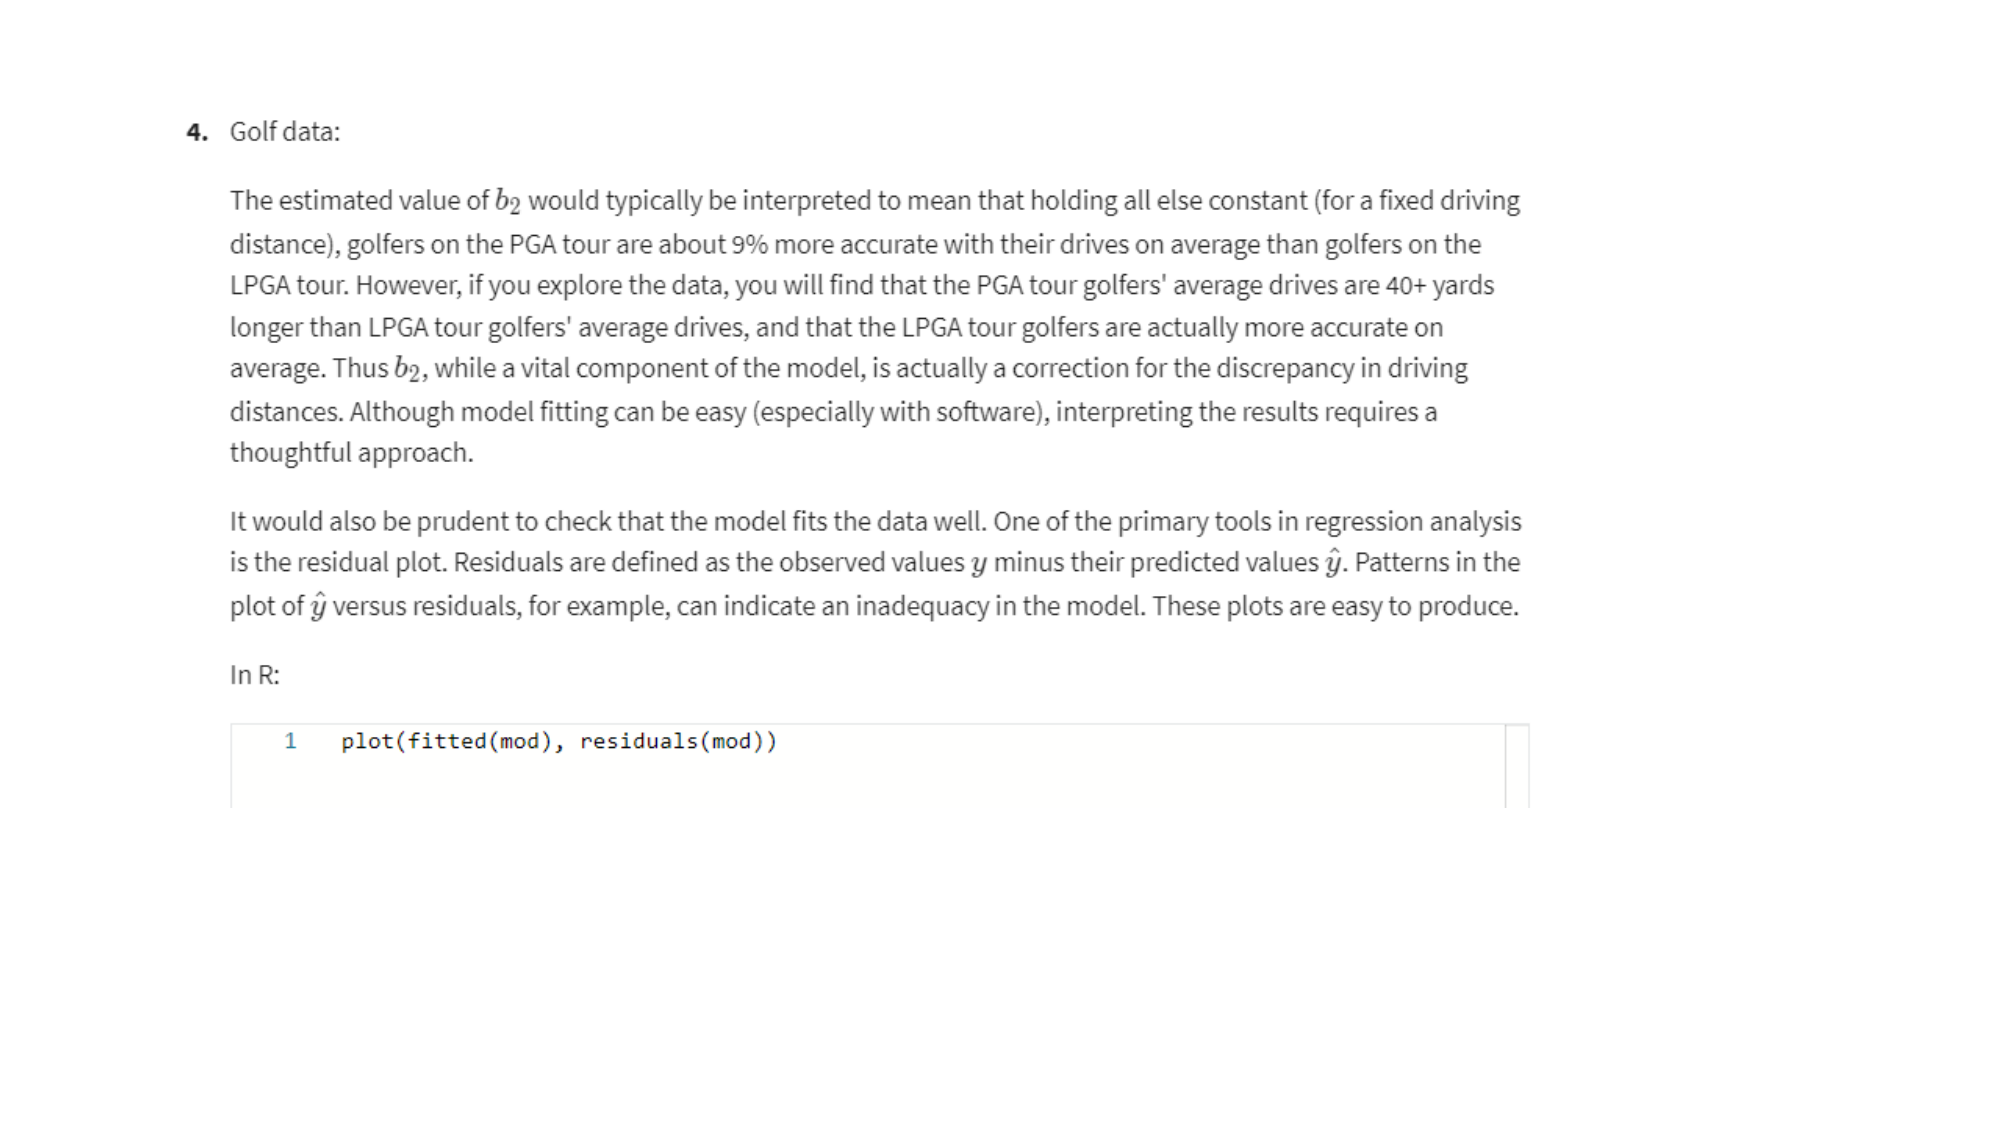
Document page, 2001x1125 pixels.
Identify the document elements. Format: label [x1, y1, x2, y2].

picture [139, 80, 1638, 808]
